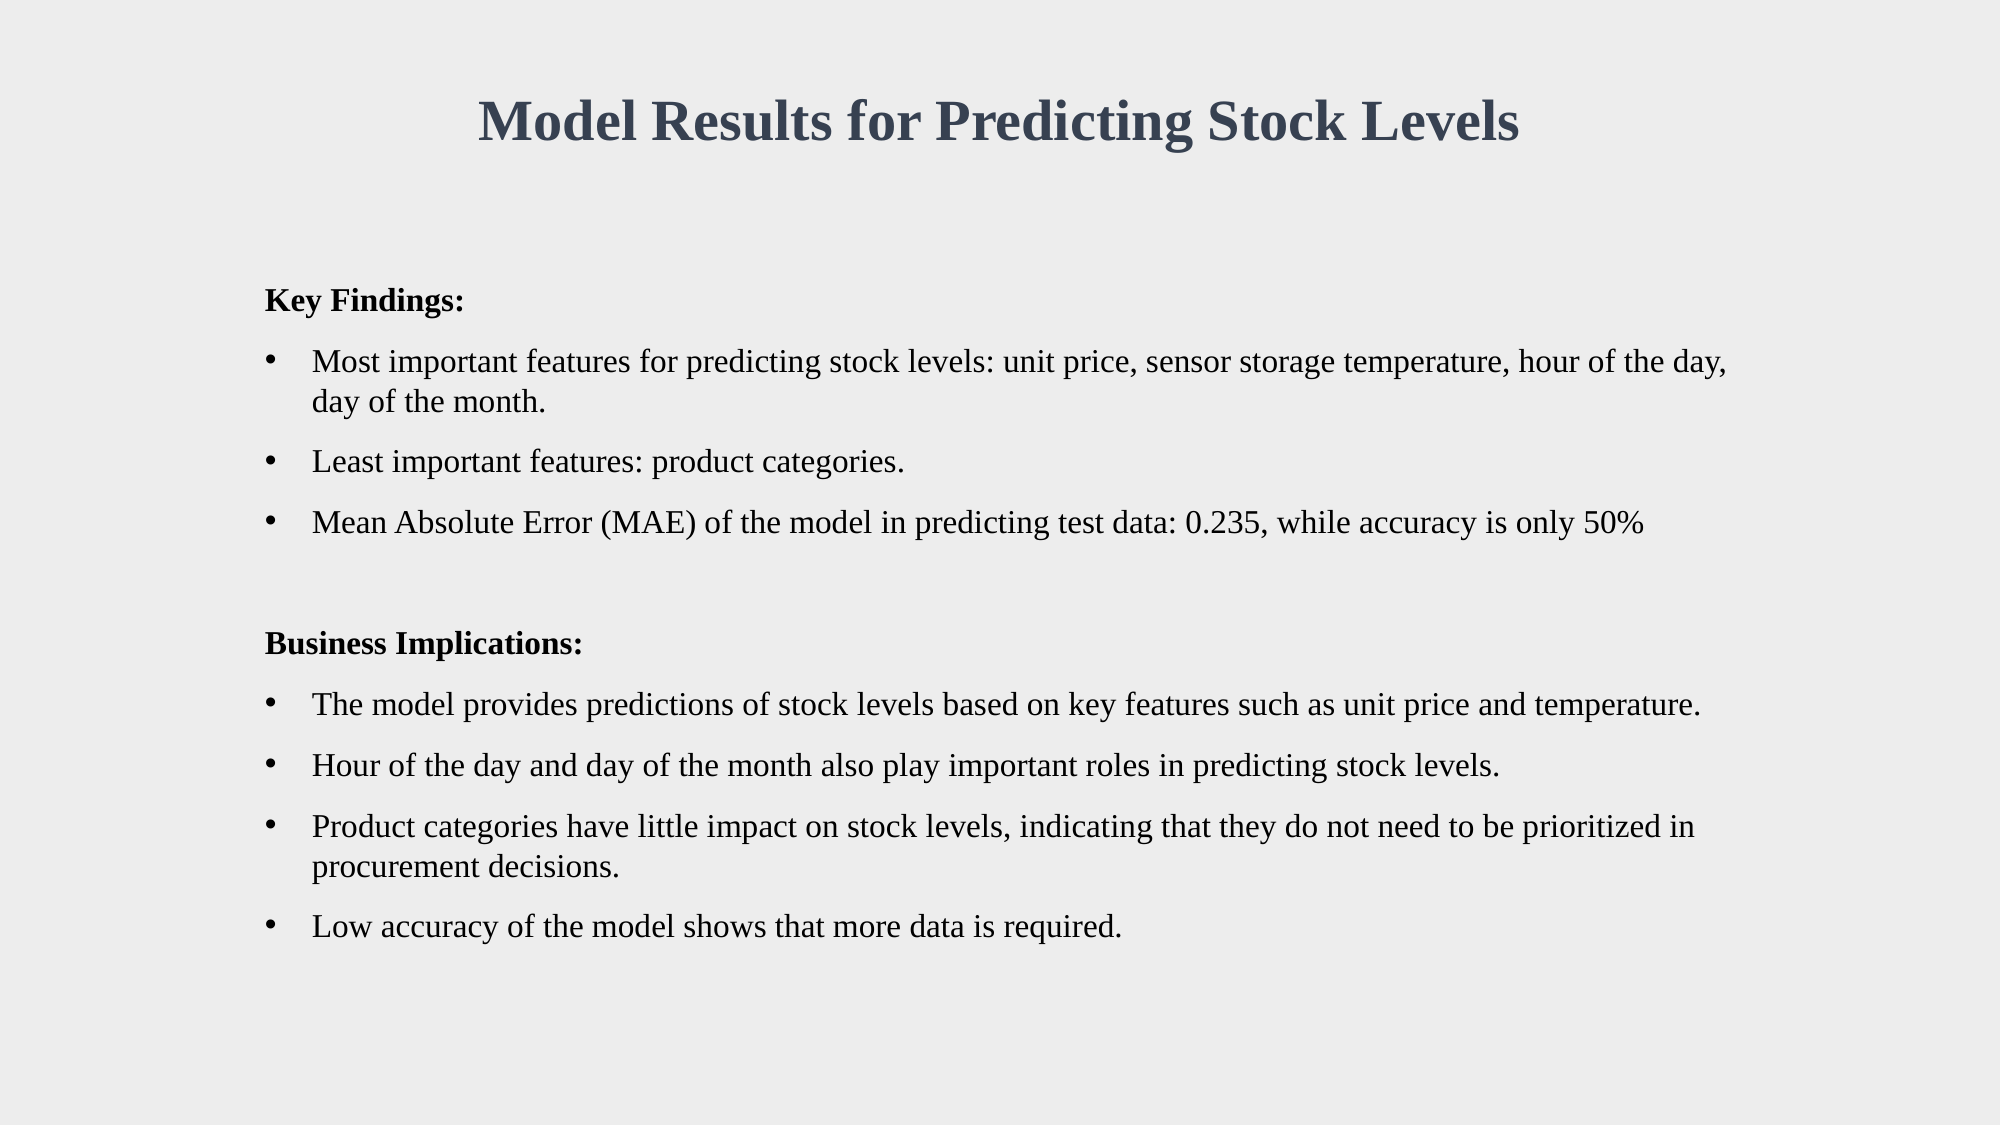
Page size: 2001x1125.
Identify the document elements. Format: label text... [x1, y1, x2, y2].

title Model Results for Predicting Stock Levels [249, 66, 1750, 161]
subtitle Key Findings: Most important features for predicting stock levels: unit price, sensor storage temperature, hour of the day, day of the month. Least important features: product categories. Mean Absolute Error (MAE) of the model in predicting test data: 0.235, while accuracy is only 50% Business Implications: The model provides predictions of stock levels based on key features such as unit price and temperature. Hour of the day and day of the month also play important roles in predicting stock levels. Product categories have little impact on stock levels, indicating that they do not need to be prioritized in procurement decisions. Low accuracy of the model shows that more data is required. [249, 270, 1750, 1102]
